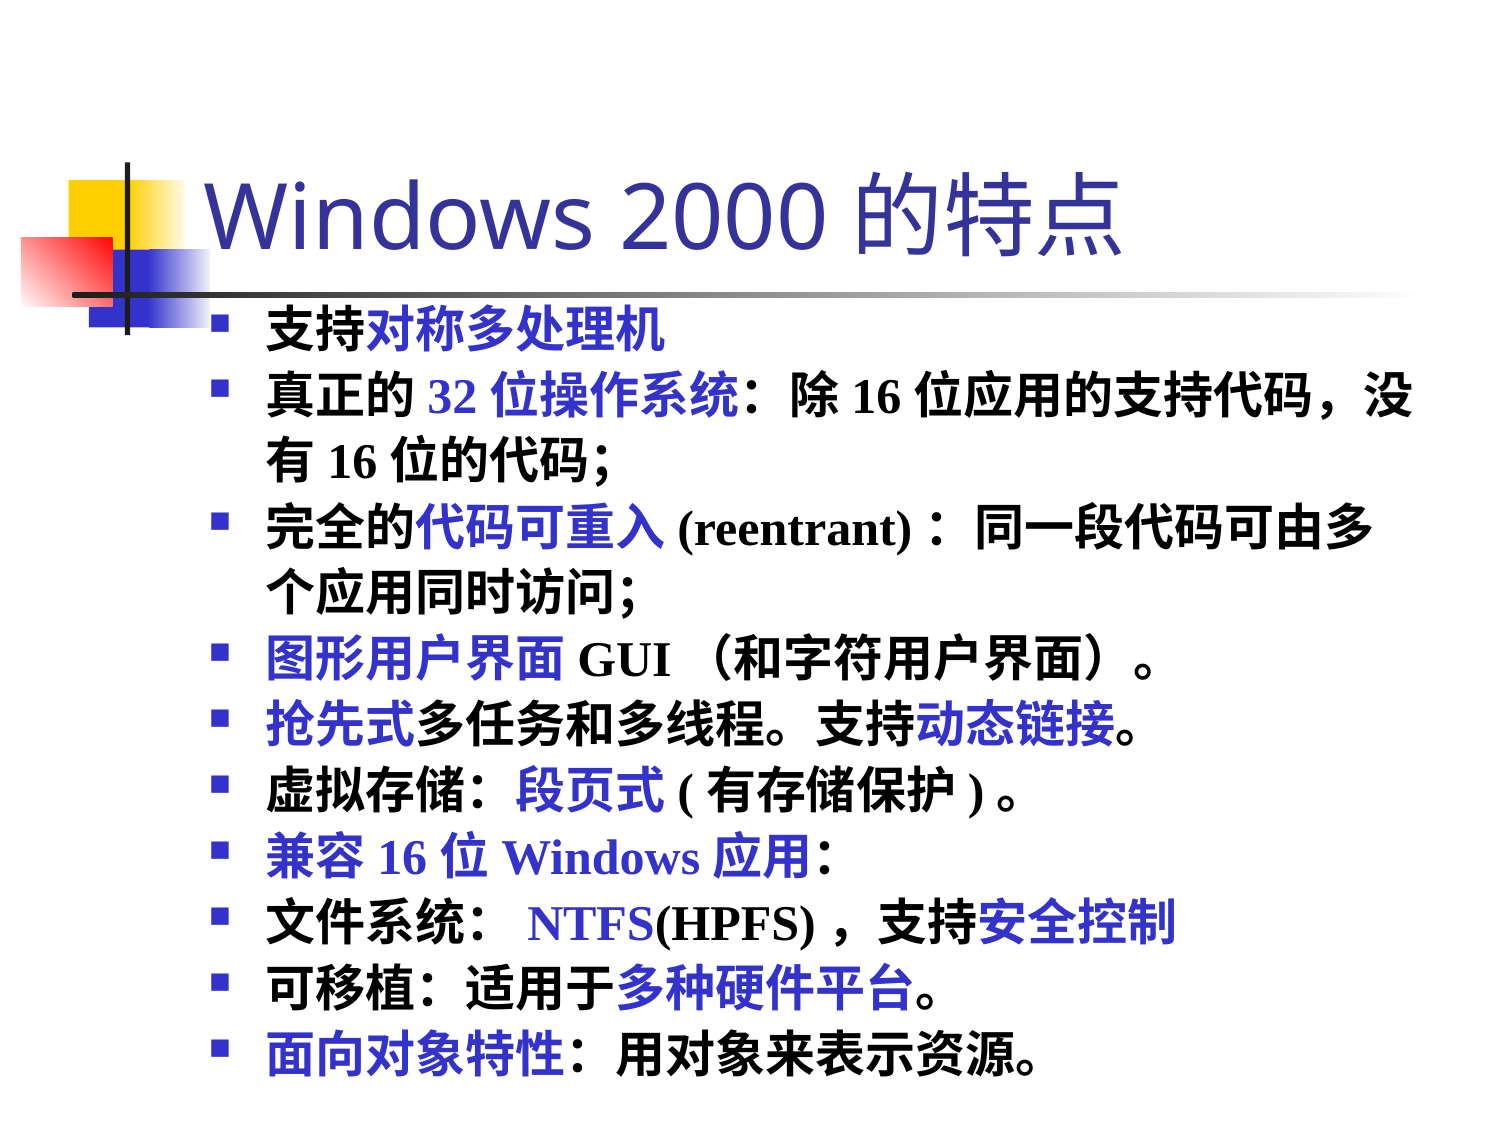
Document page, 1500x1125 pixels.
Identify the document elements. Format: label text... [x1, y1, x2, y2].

title Windows 2000的特点 [188, 34, 1468, 276]
list 支持对称多处理机 真正的32位操作系统：除16位应用的支持代码，没有16位的代码； 完全的代码可重入(reentrant)：同一段代码可由多个应用同时访问； 图形用户界面GUI（和字符用户界面）。 抢先式多任务和多线程。支持动态链接。 虚拟存储：段页式(有存储保护)。 兼容16位Windows应用： 文件系统：NTFS(HPFS)，支持安全控制 可移植：适用于多种硬件平台。 面向对象特性：用对象来表示资源。 [193, 283, 1436, 1095]
